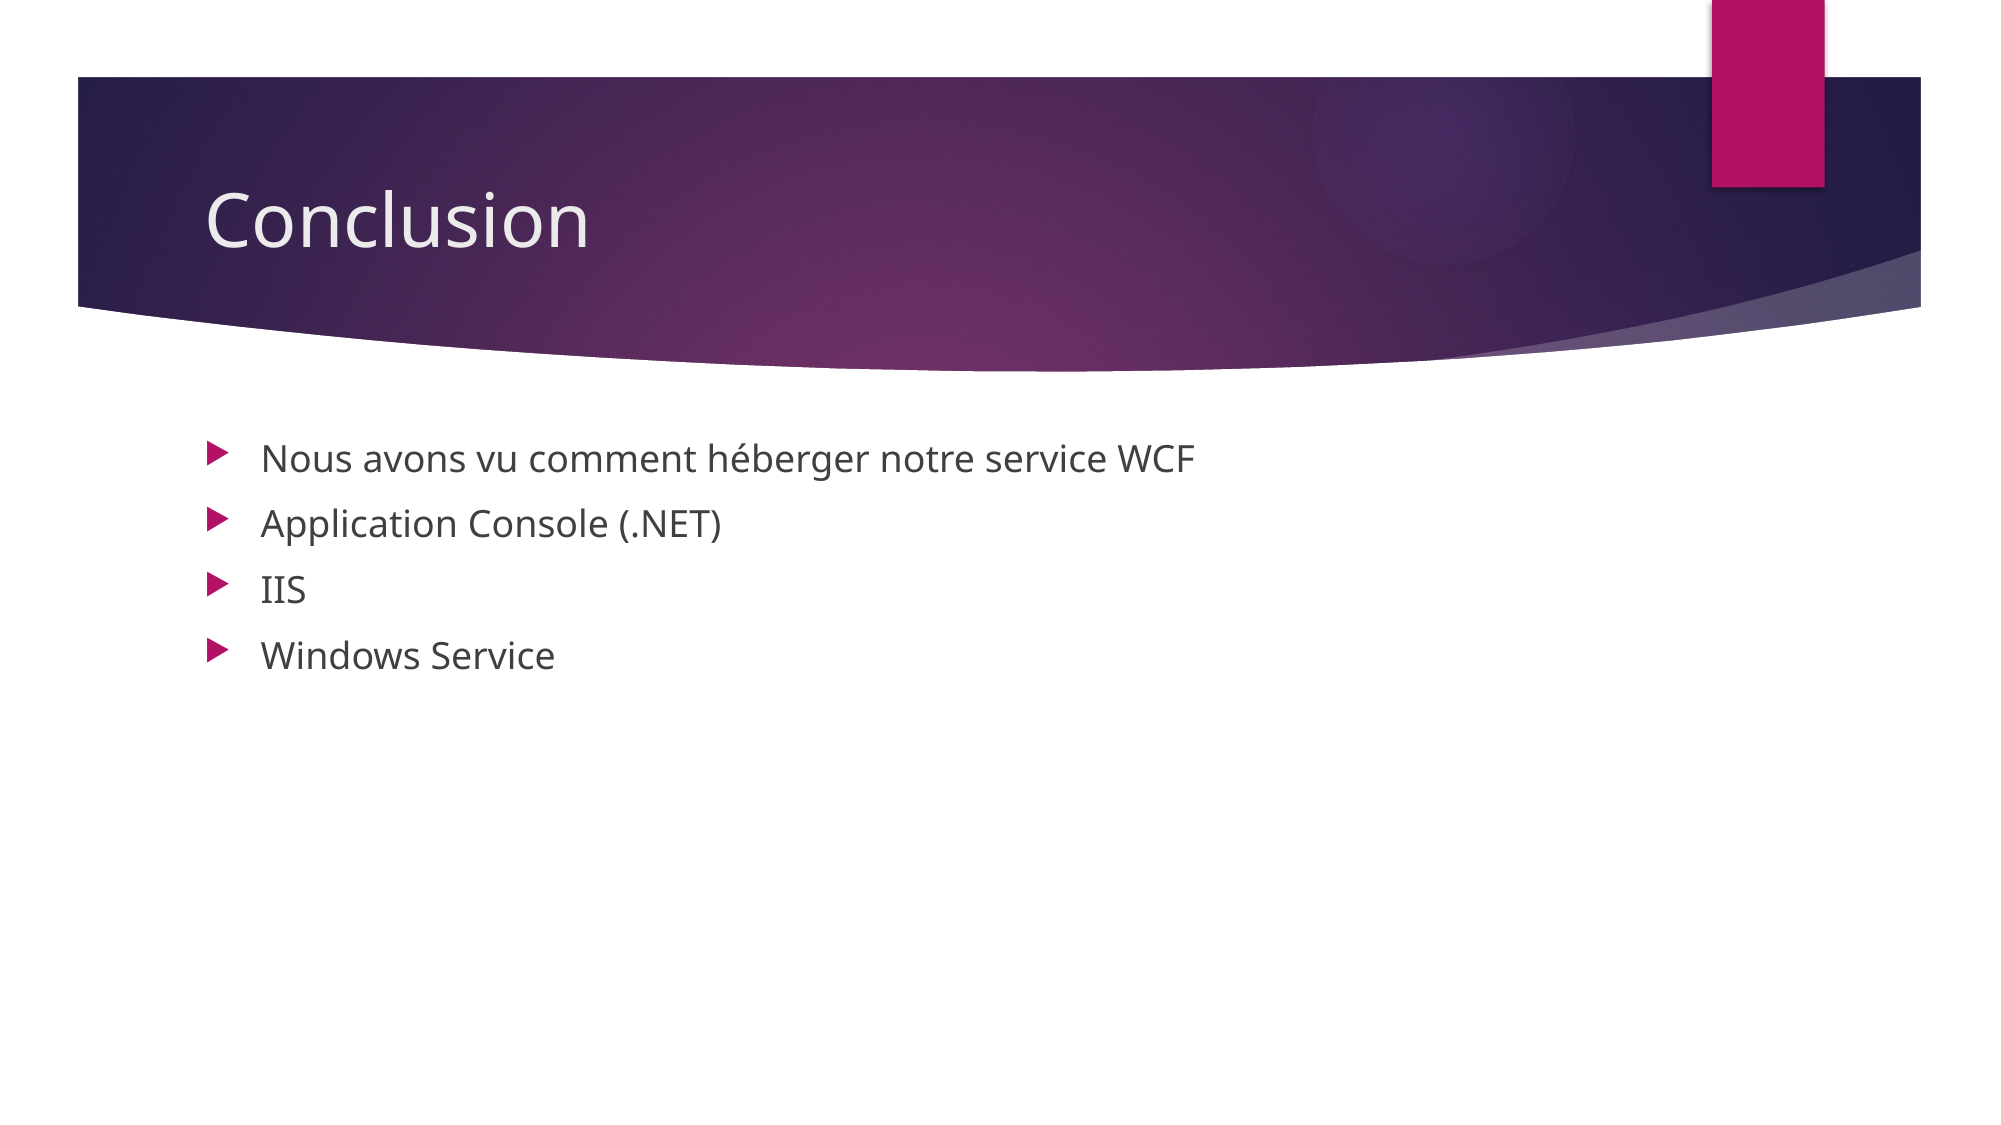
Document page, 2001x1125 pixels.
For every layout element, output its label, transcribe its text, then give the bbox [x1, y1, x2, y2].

list Nous avons vu comment héberger notre service WCF Application Console (.NET) IIS Windows Service [189, 427, 1638, 988]
title Conclusion [189, 159, 1627, 276]
